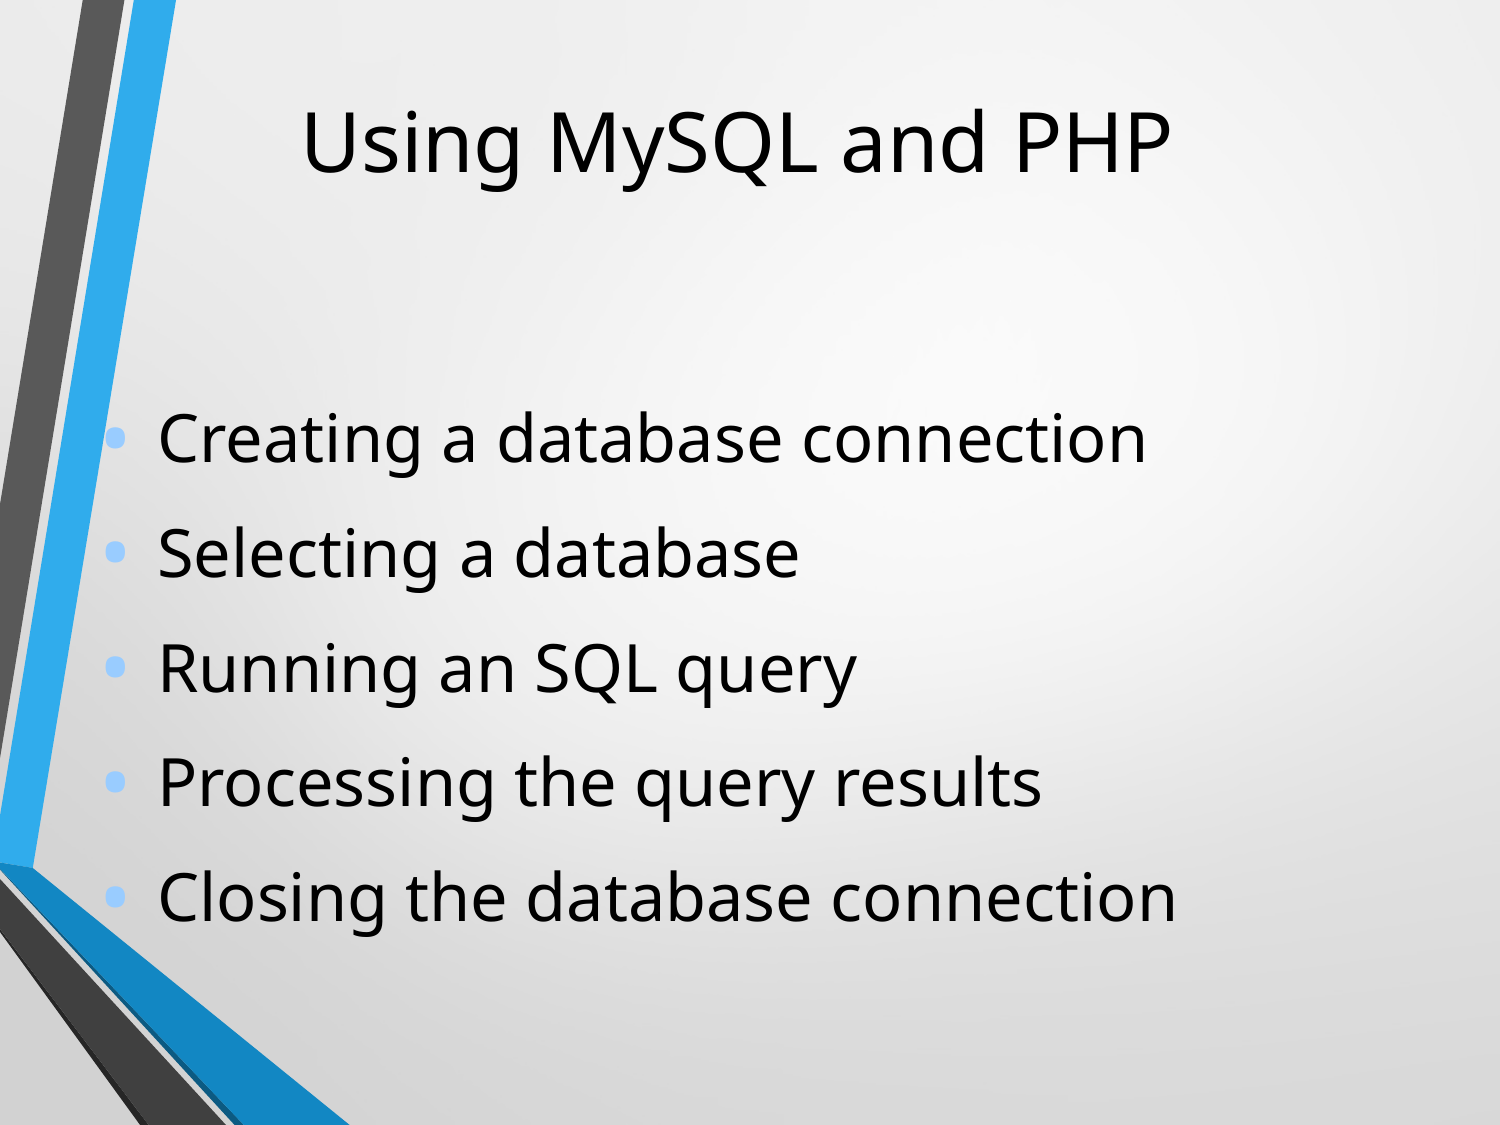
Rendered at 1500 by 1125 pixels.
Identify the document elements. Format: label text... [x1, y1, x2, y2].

list Creating a database connection Selecting a database Running an SQL query Processing the query results Closing the database connection [87, 262, 1388, 1063]
title Using MySQL and PHP [87, 50, 1388, 238]
